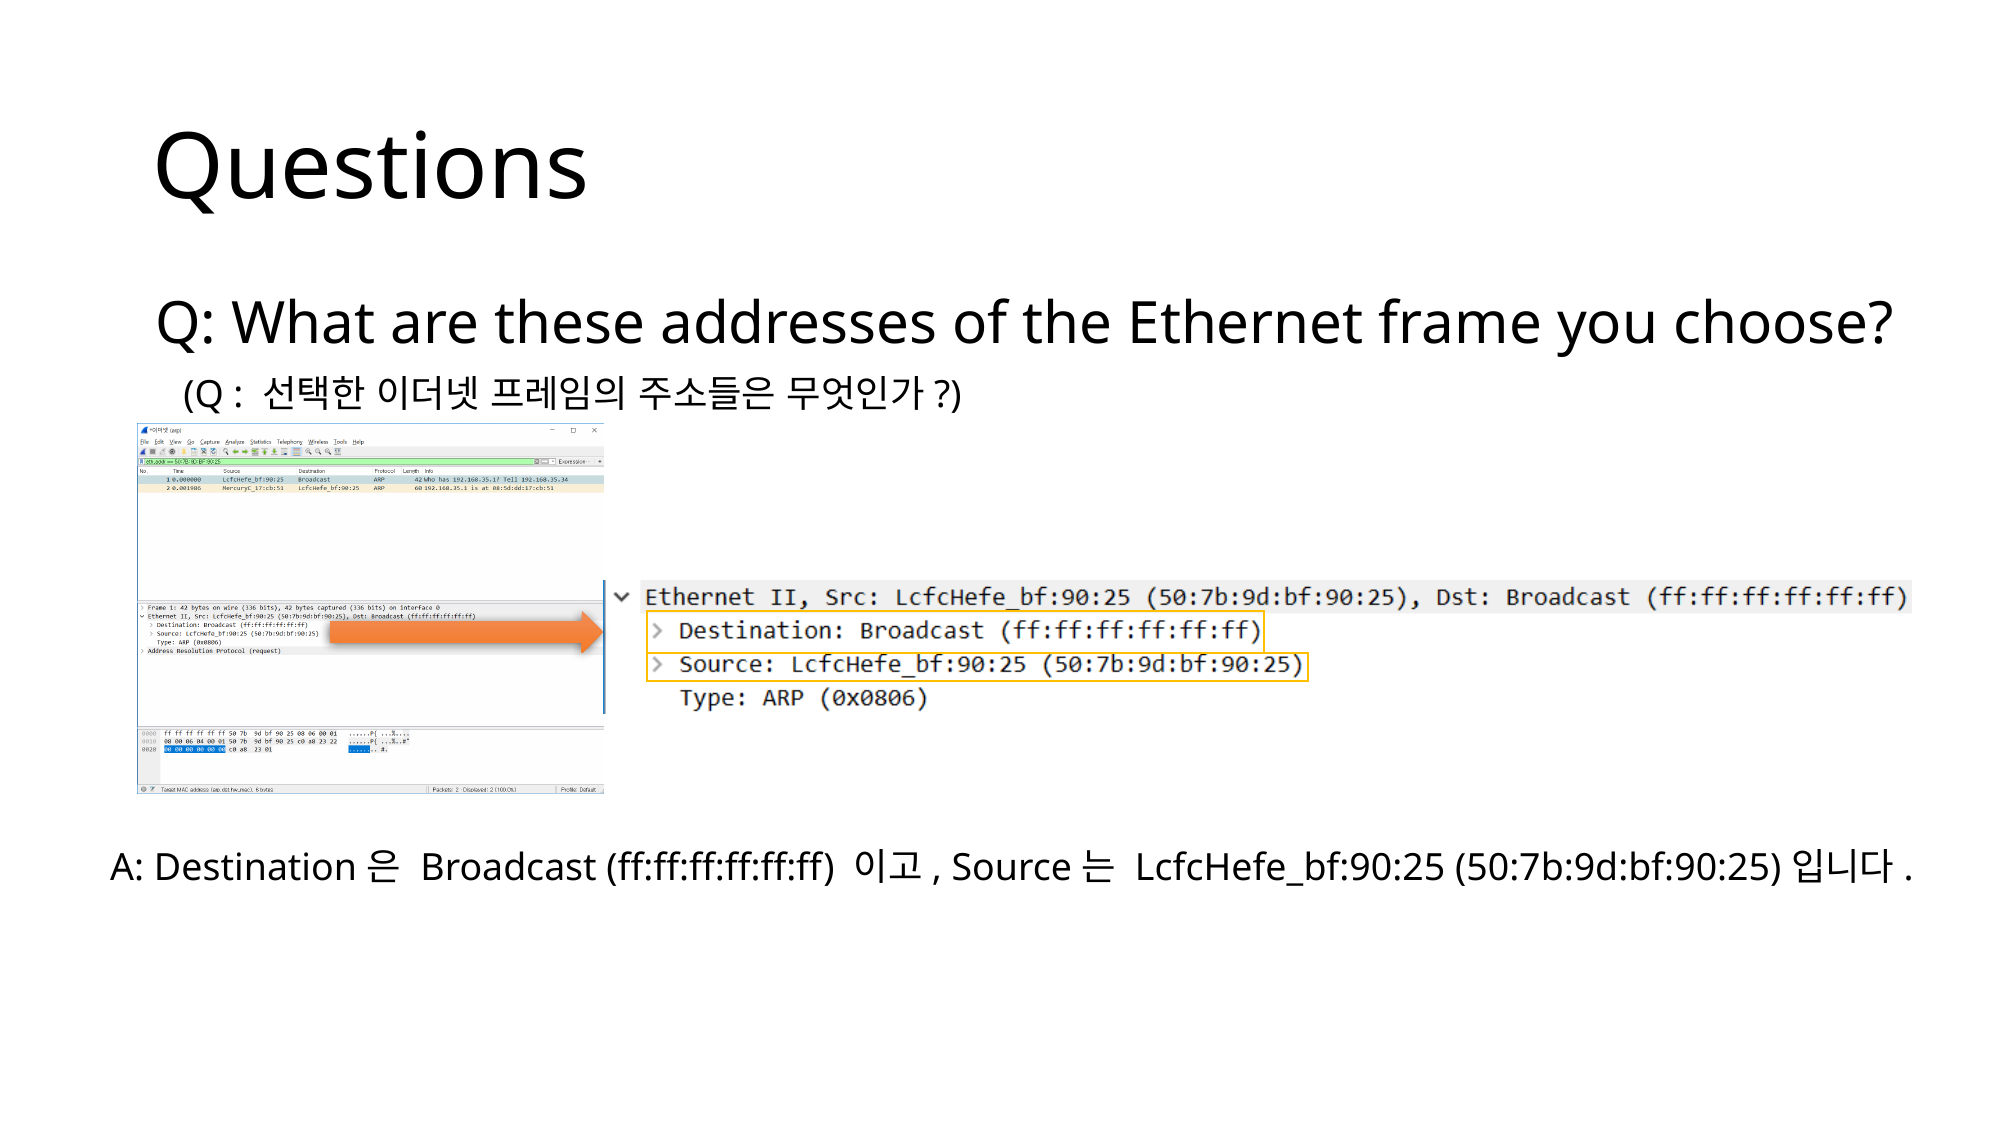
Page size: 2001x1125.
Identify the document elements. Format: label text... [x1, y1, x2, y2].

picture [137, 423, 1912, 794]
text_box (Q : 선택한 이더넷 프레임의 주소들은 무엇인가?) [168, 363, 977, 423]
text_box Q: What are these addresses of the Ethernet frame you choose? [140, 277, 1909, 363]
title Questions [137, 59, 1863, 278]
text_box A: Destination은 Broadcast (ff:ff:ff:ff:ff:ff) 이고, Source는 LcfcHefe_bf:90:25 (50:7b:9d:bf:90:25)입니다. [95, 835, 1929, 896]
